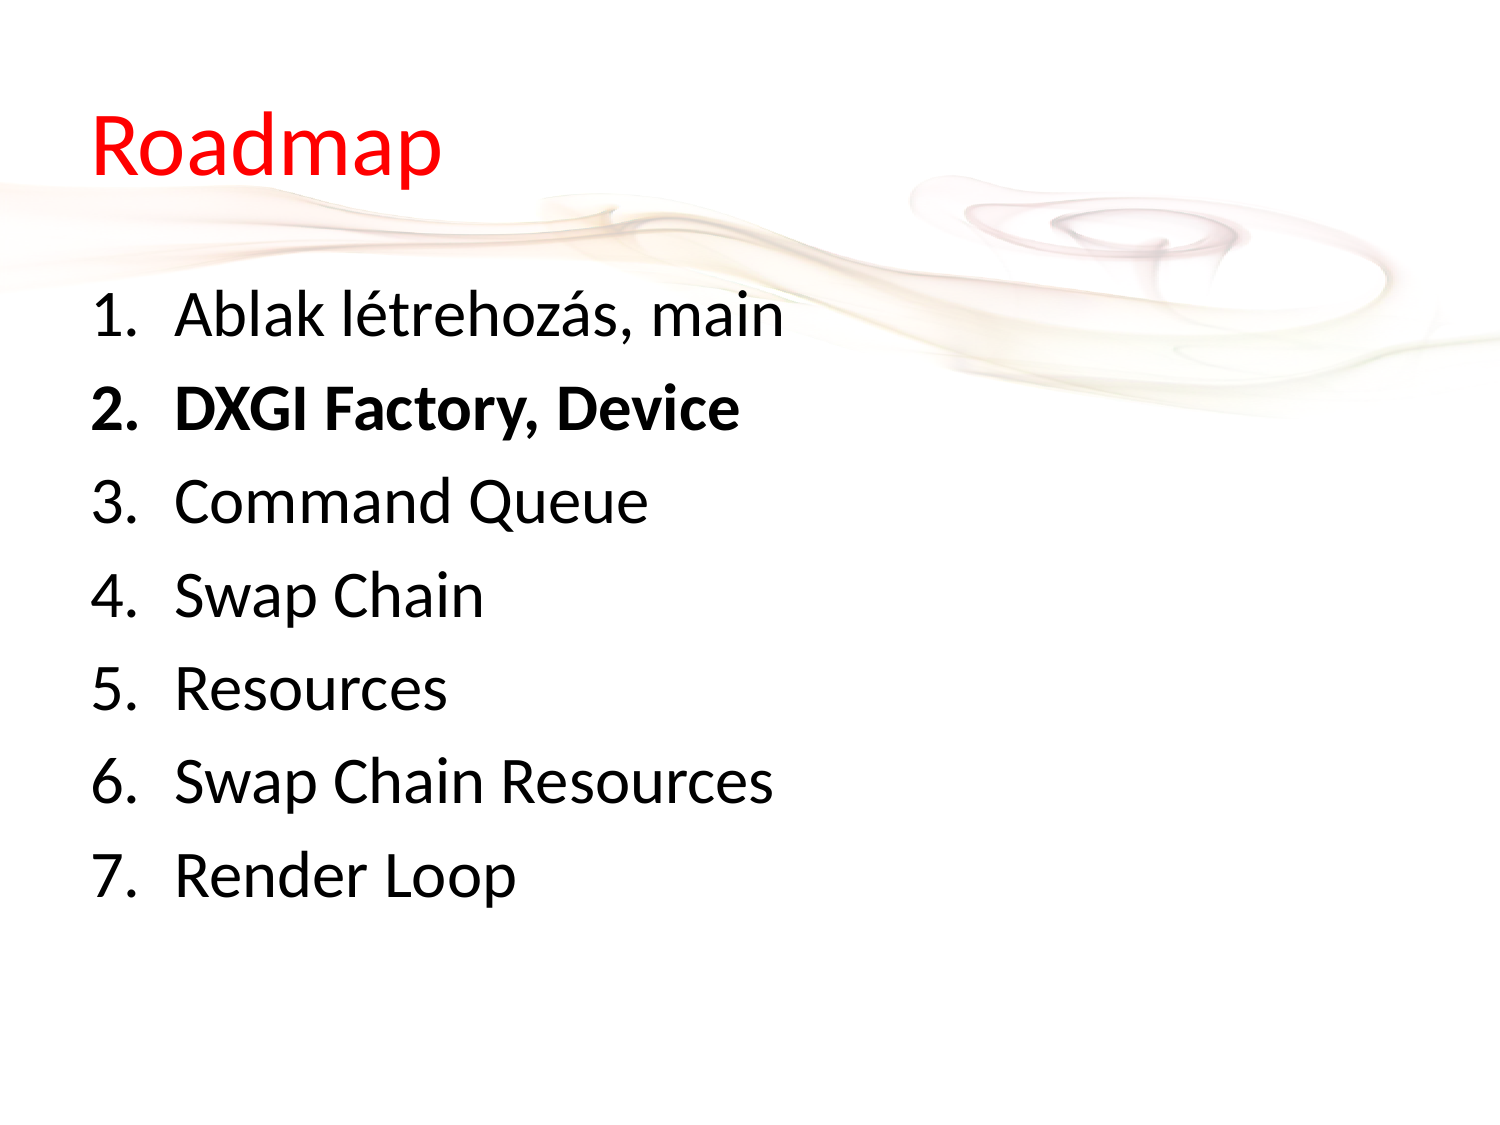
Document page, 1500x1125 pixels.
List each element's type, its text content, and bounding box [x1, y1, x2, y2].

title Roadmap [75, 45, 1425, 233]
list Ablak létrehozás, main DXGI Factory, Device Command Queue Swap Chain Resources Swap Chain Resources Render Loop [75, 262, 1425, 1100]
